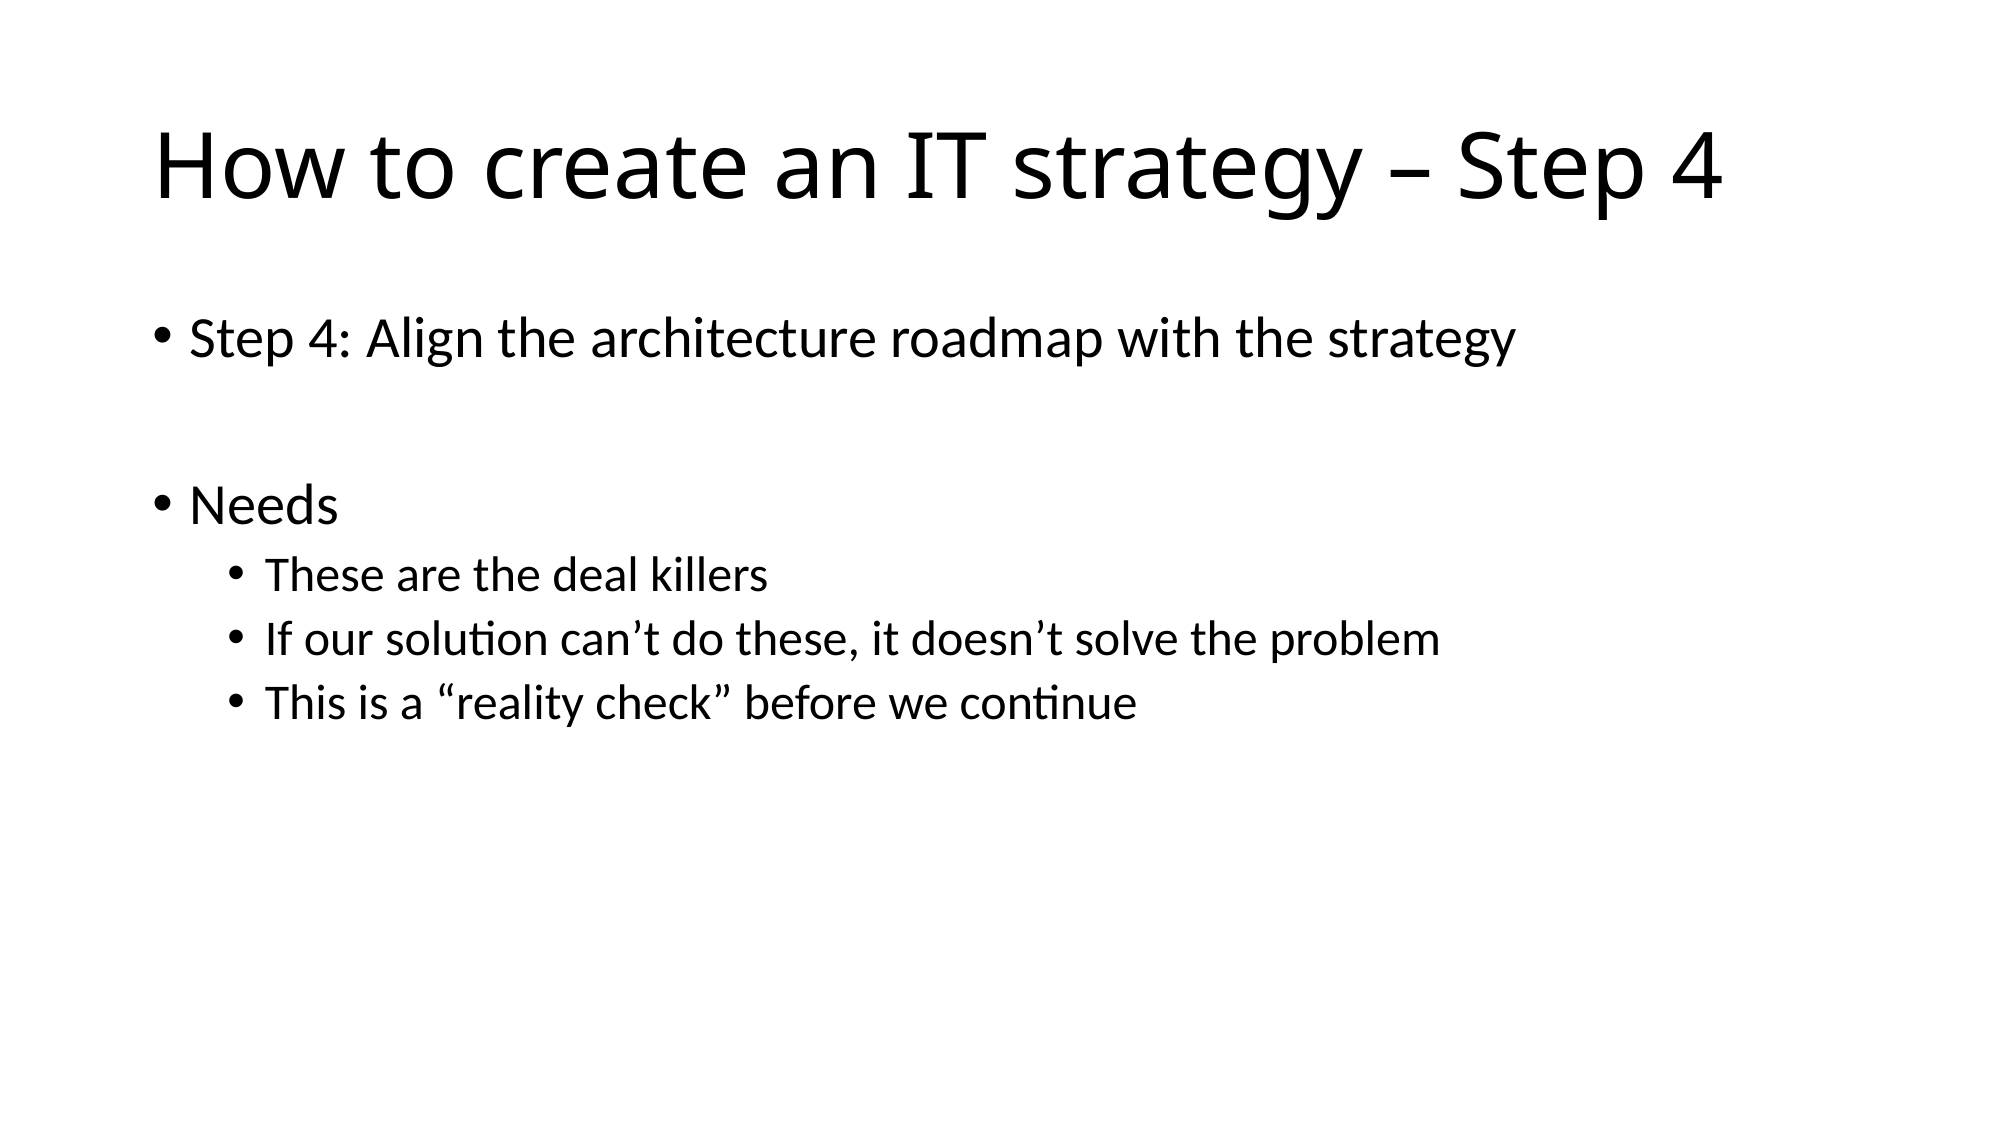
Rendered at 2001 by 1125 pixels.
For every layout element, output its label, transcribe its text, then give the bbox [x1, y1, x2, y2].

title How to create an IT strategy – Step 4 [137, 59, 1863, 278]
list Step 4: Align the architecture roadmap with the strategy Needs These are the deal killers If our solution can’t do these, it doesn’t solve the problem This is a “reality check” before we continue [137, 299, 1863, 1014]
